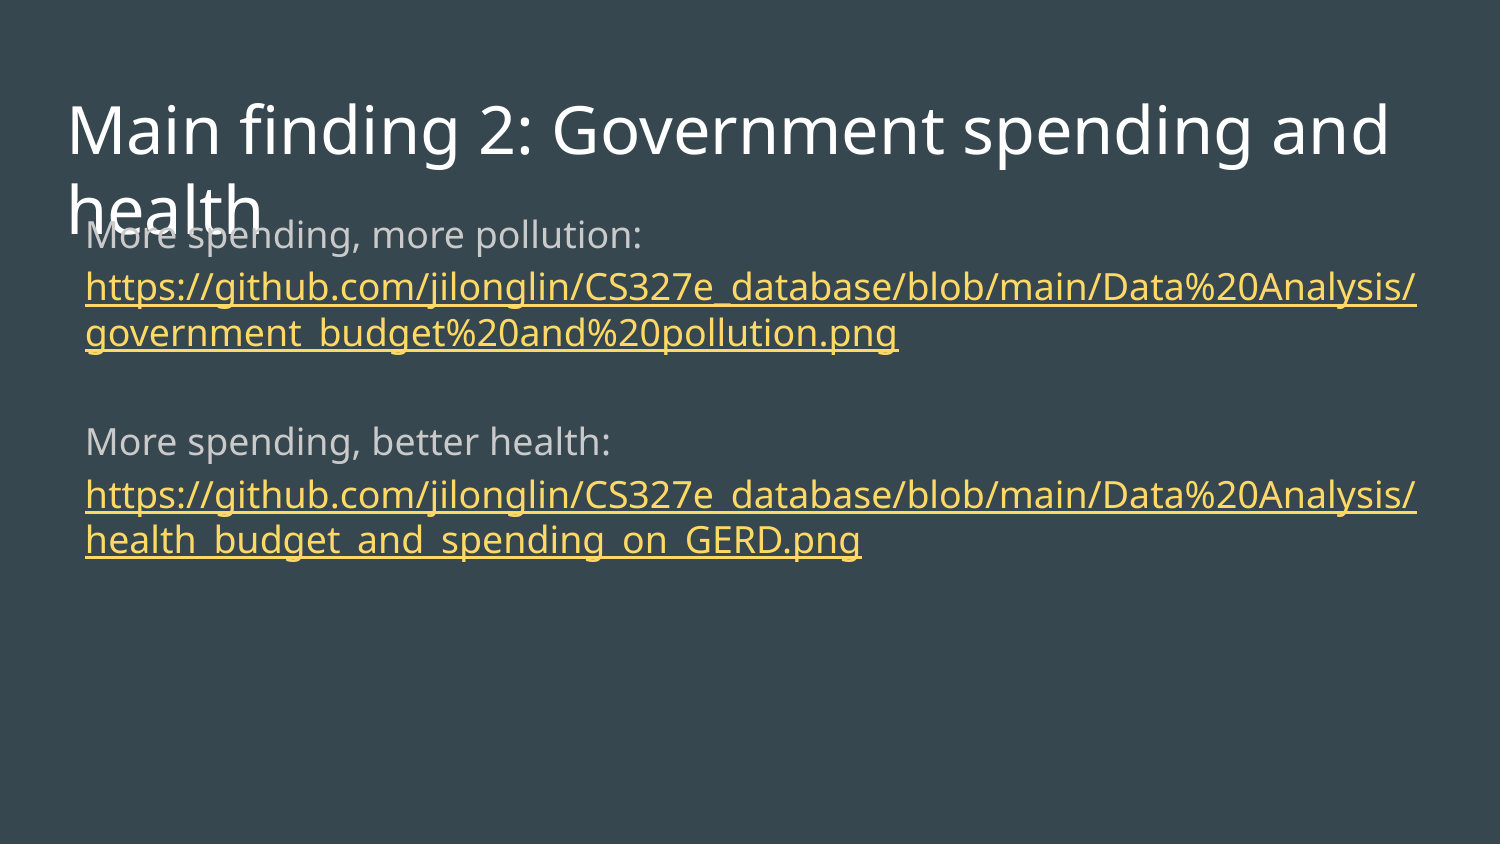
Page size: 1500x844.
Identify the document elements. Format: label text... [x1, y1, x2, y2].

title Main finding 2: Government spending and health [51, 72, 1449, 167]
list More spending, more pollution: https://github.com/jilonglin/CS327e_database/blob/main/Data%20Analysis/government_budget%20and%20pollution.png More spending, better health: https://github.com/jilonglin/CS327e_database/blob/main/Data%20Analysis/health_budget_and_spending_on_GERD.png [51, 189, 1449, 750]
